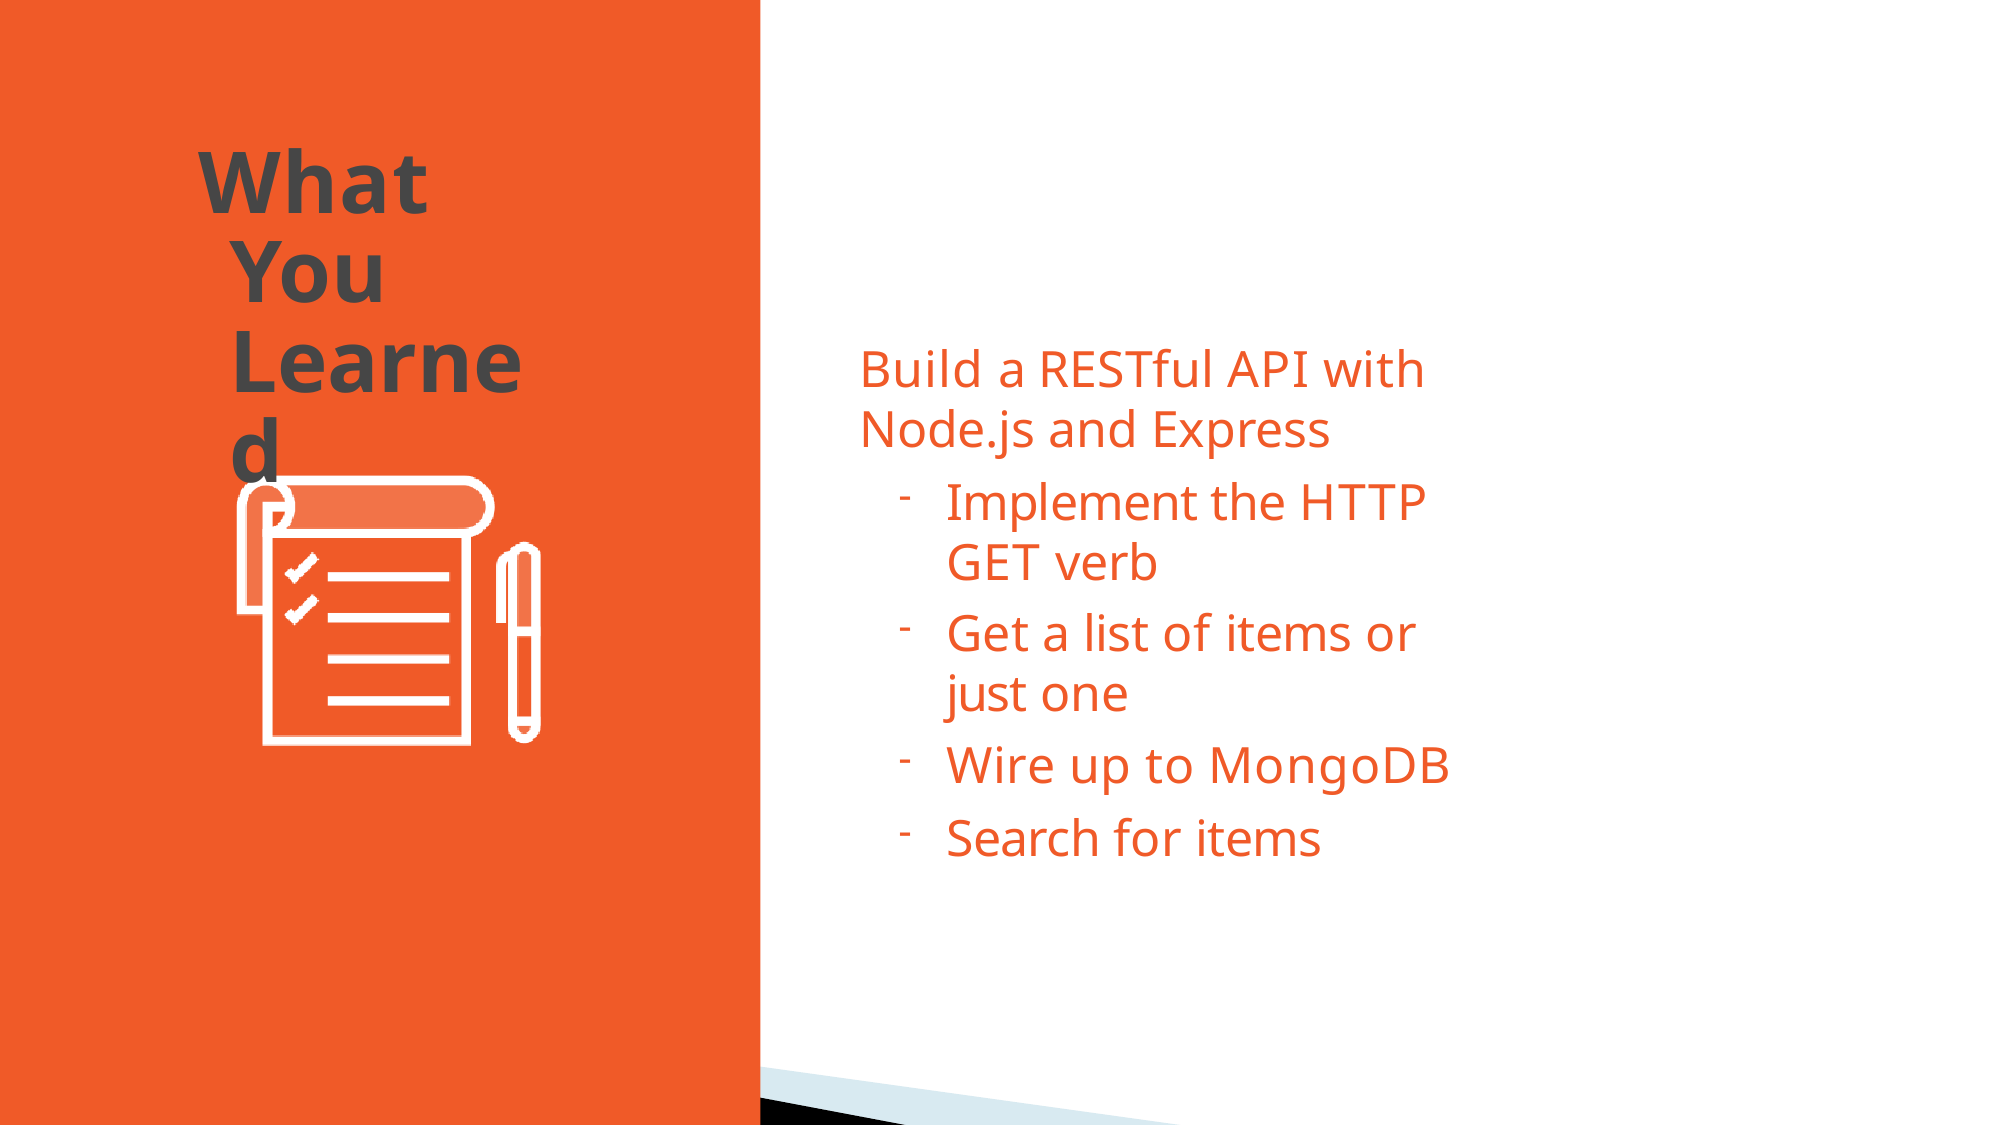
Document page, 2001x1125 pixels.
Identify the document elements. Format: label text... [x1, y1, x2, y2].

text_box [0, 0, 761, 1125]
text_box Build a RESTful API with Node.js and Express Implement the HTTP GET verb Get a list of items or just one Wire up to MongoDB Search for items [857, 335, 1709, 867]
title What You Learned [197, 135, 564, 500]
